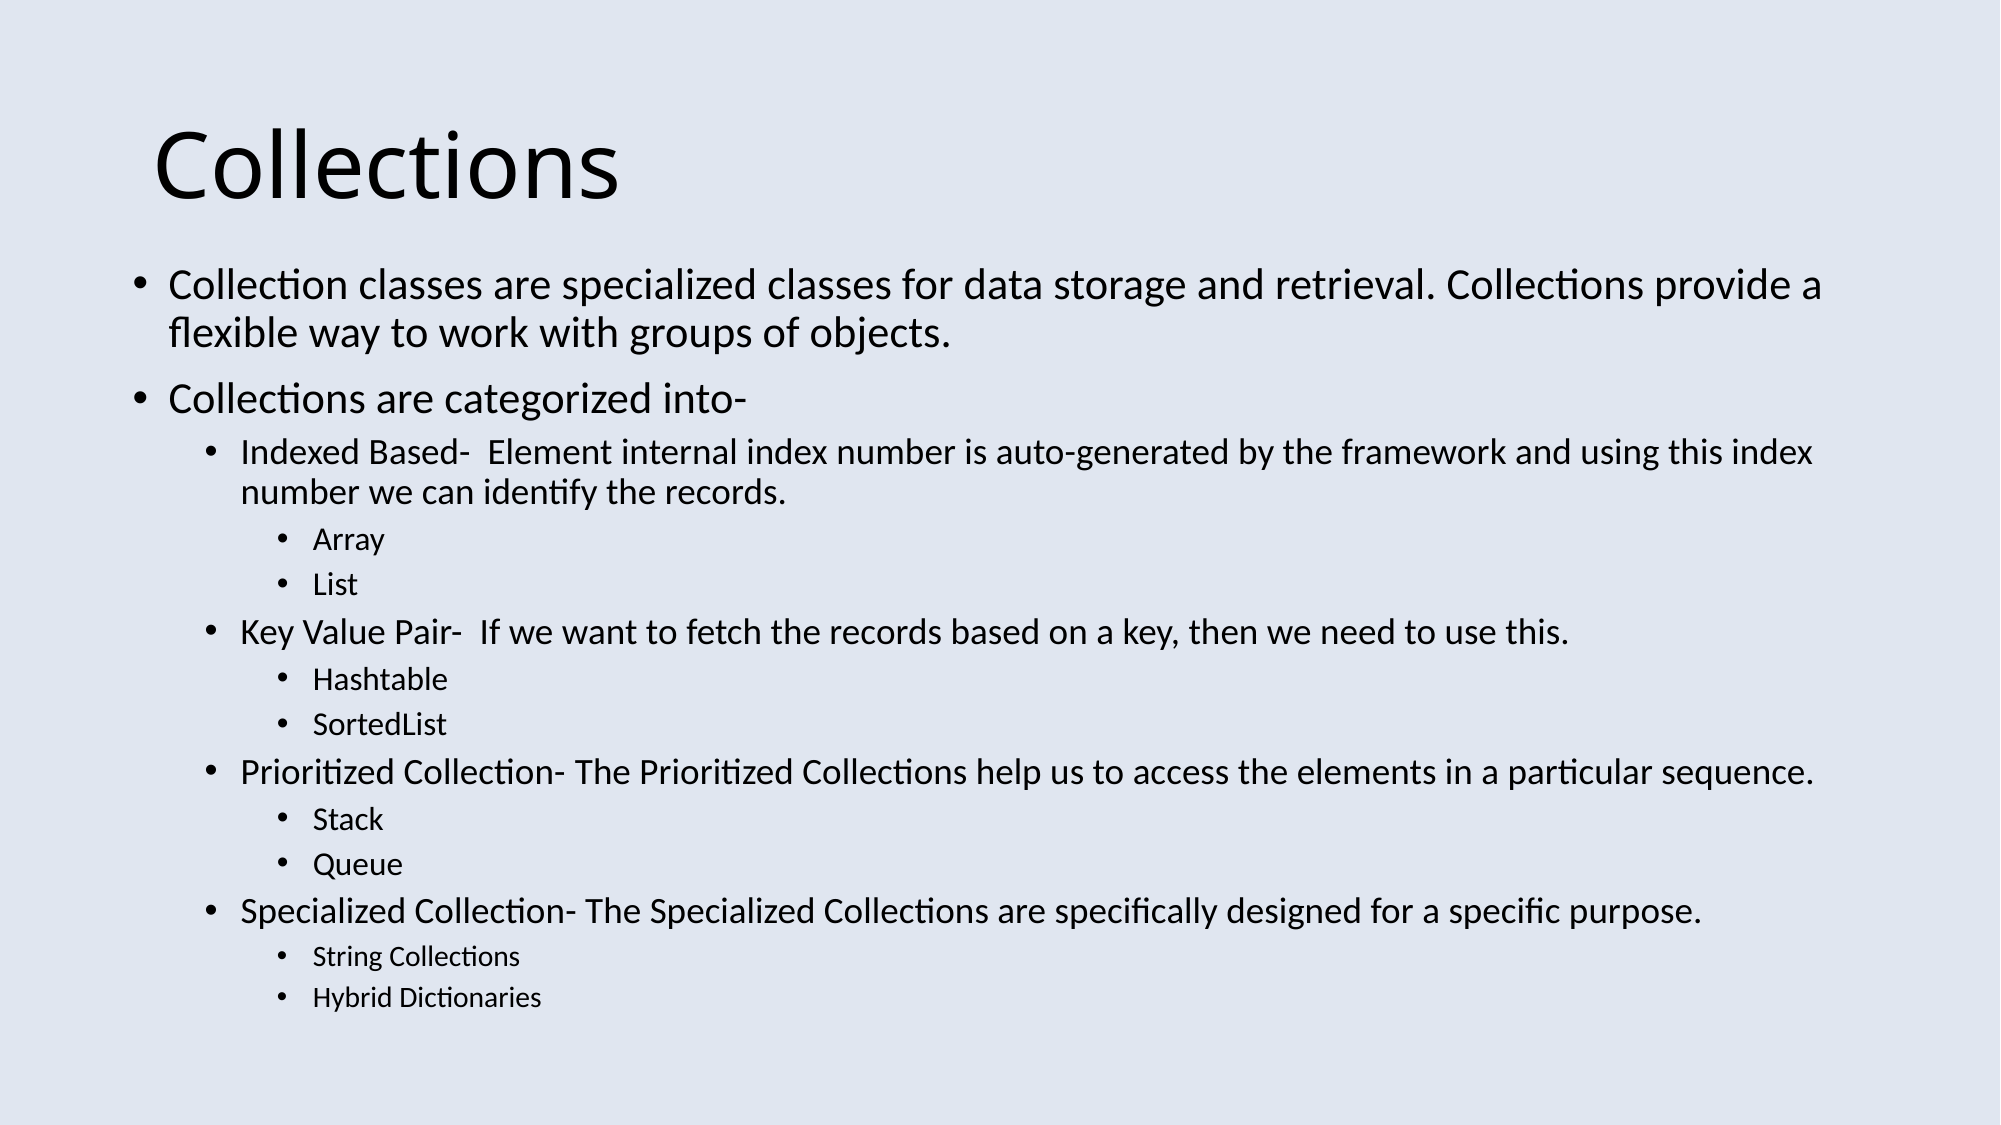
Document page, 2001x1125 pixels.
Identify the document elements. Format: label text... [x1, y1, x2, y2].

title Collections [137, 59, 1863, 278]
list Collection classes are specialized classes for data storage and retrieval. Collections provide a flexible way to work with groups of objects. Collections are categorized into- Indexed Based- Element internal index number is auto-generated by the framework and using this index number we can identify the records. Array List Key Value Pair- If we want to fetch the records based on a key, then we need to use this. Hashtable SortedList Prioritized Collection- The Prioritized Collections help us to access the elements in a particular sequence. Stack Queue Specialized Collection- The Specialized Collections are specifically designed for a specific purpose. String Collections Hybrid Dictionaries [117, 253, 1843, 1066]
